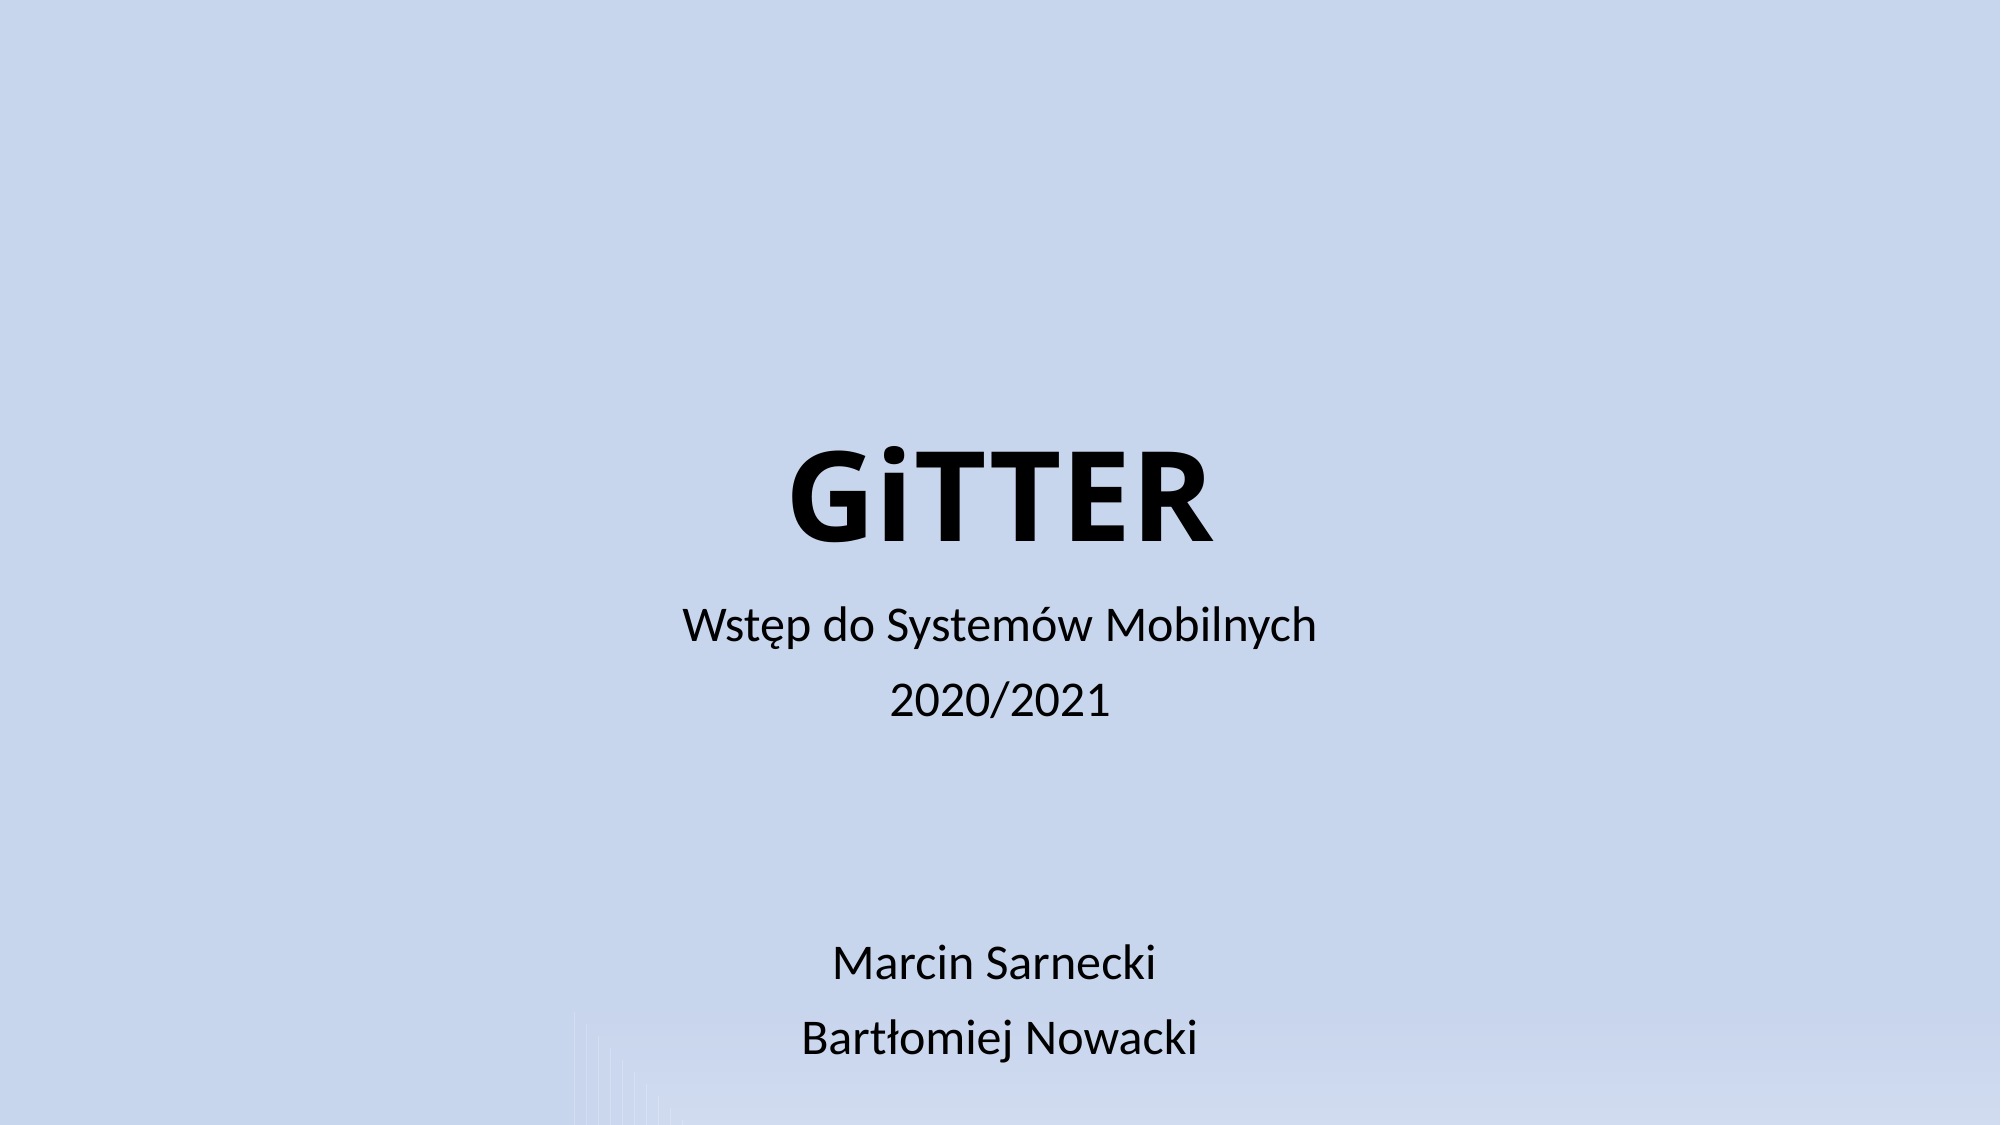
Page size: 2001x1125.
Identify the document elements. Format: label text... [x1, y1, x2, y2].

text_box Marcin Sarnecki Bartłomiej Nowacki [249, 928, 1750, 1125]
title GiTTER [249, 184, 1750, 576]
subtitle Wstęp do Systemów Mobilnych 2020/2021 [249, 590, 1750, 863]
